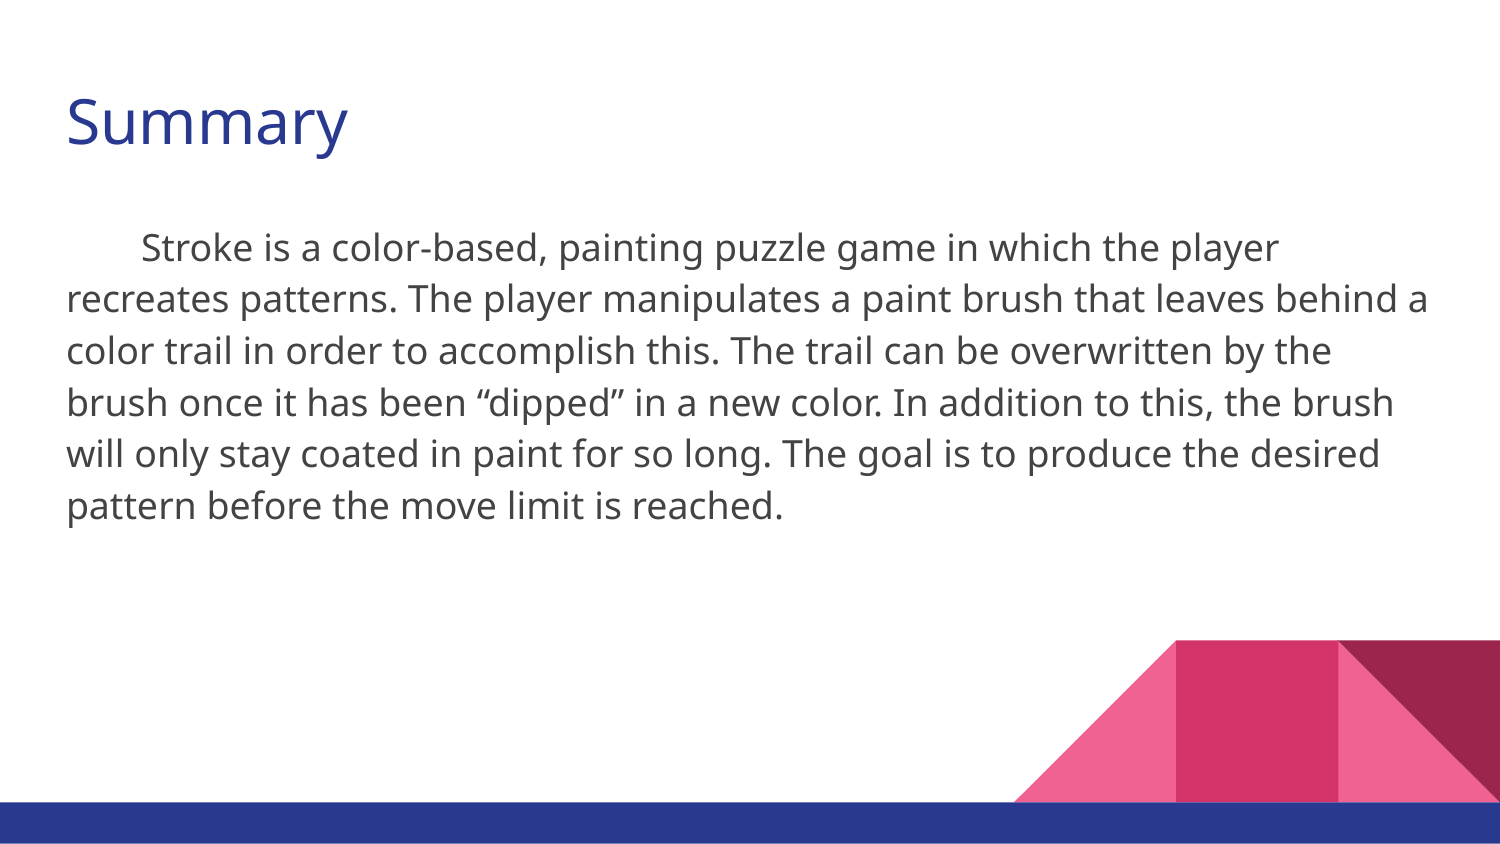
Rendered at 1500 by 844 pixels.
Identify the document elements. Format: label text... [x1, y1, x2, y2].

list Stroke is a color-based, painting puzzle game in which the player recreates patterns. The player manipulates a paint brush that leaves behind a color trail in order to accomplish this. The trail can be overwritten by the brush once it has been “dipped” in a new color. In addition to this, the brush will only stay coated in paint for so long. The goal is to produce the desired pattern before the move limit is reached. [51, 201, 1449, 750]
title Summary [51, 67, 1449, 167]
